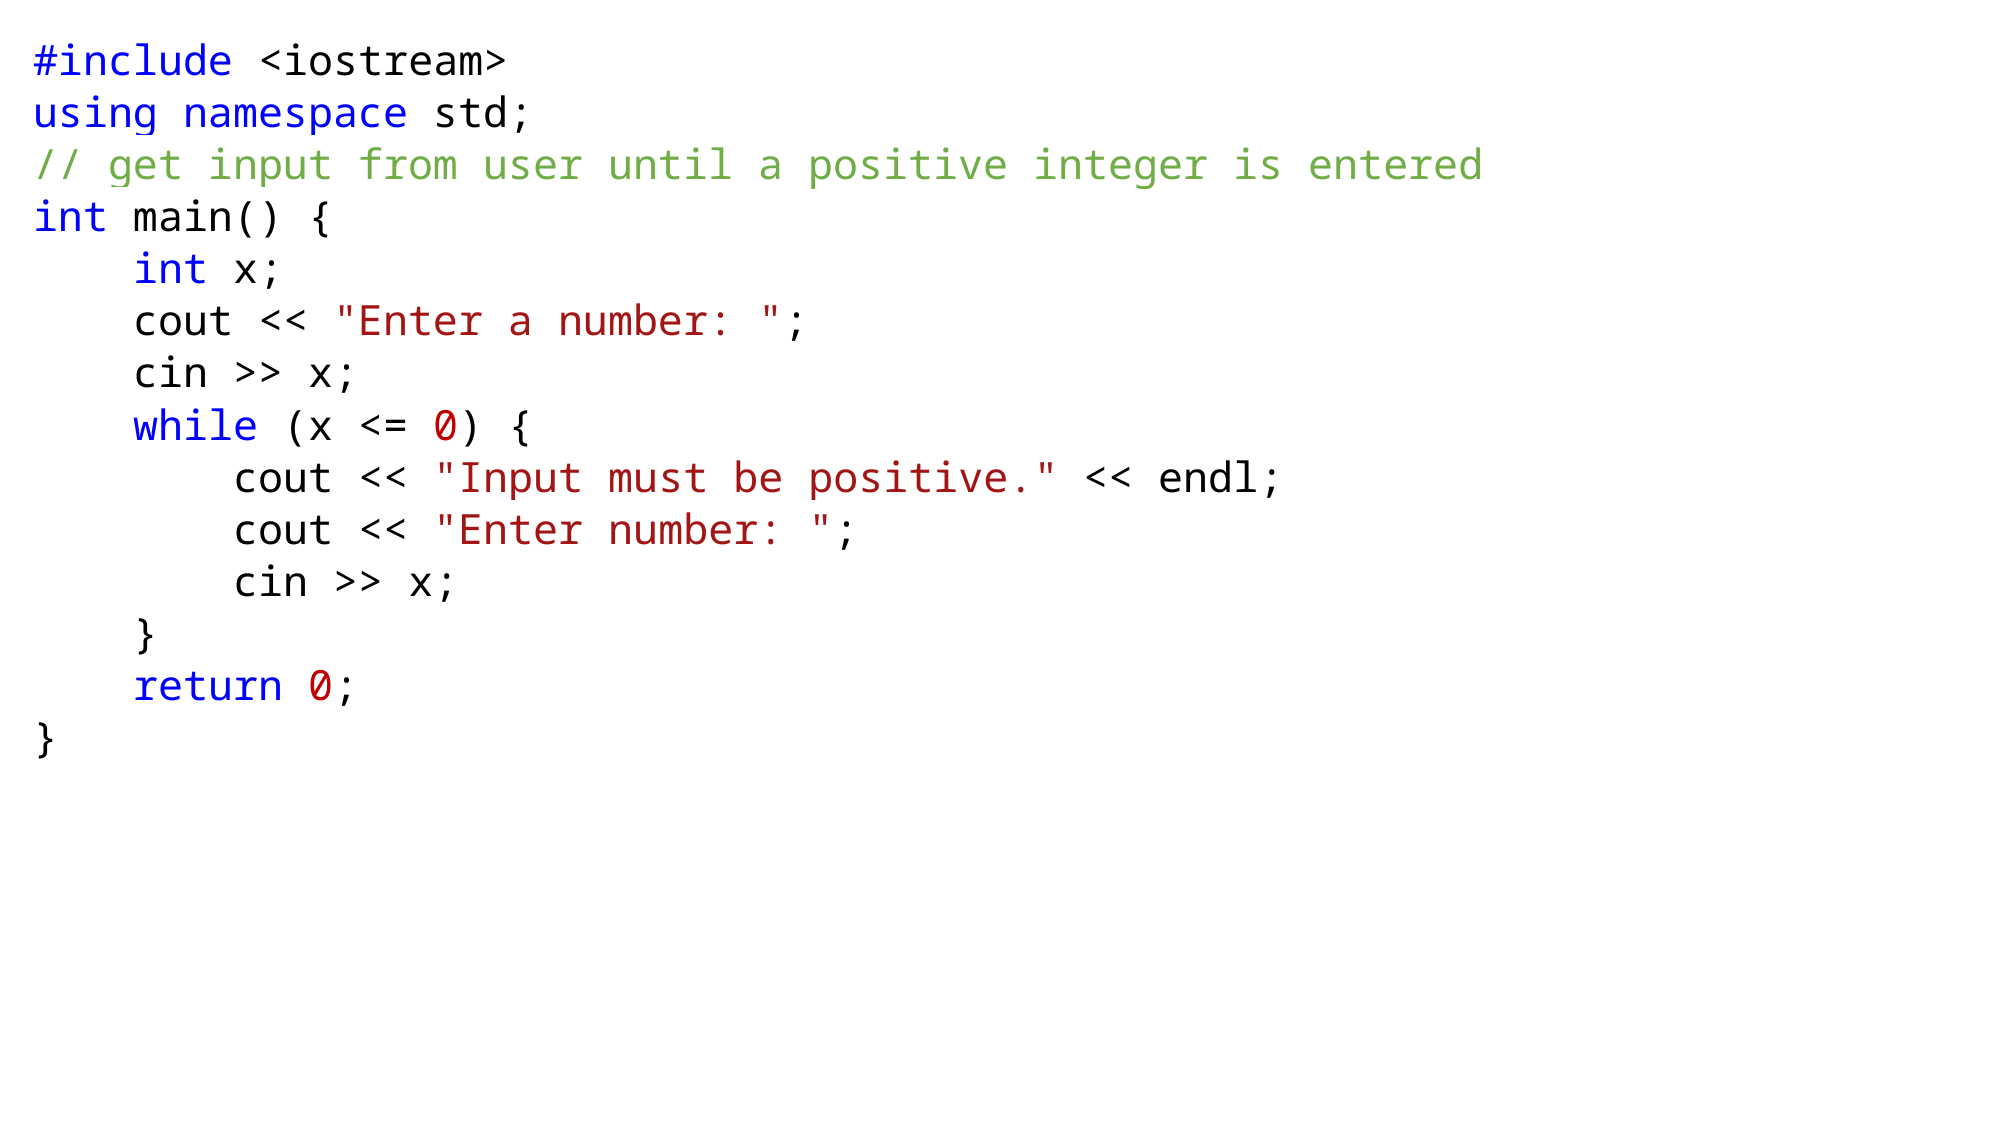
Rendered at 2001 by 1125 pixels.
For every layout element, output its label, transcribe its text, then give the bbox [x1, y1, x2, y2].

text_box #include <iostream> using namespace std; // get input from user until a positive integer is entered int main() { int x; cout << "Enter a number: "; cin >> x; while (x <= 0) { cout << "Input must be positive." << endl; cout << "Enter number: "; cin >> x; } return 0; } [18, 26, 2000, 769]
